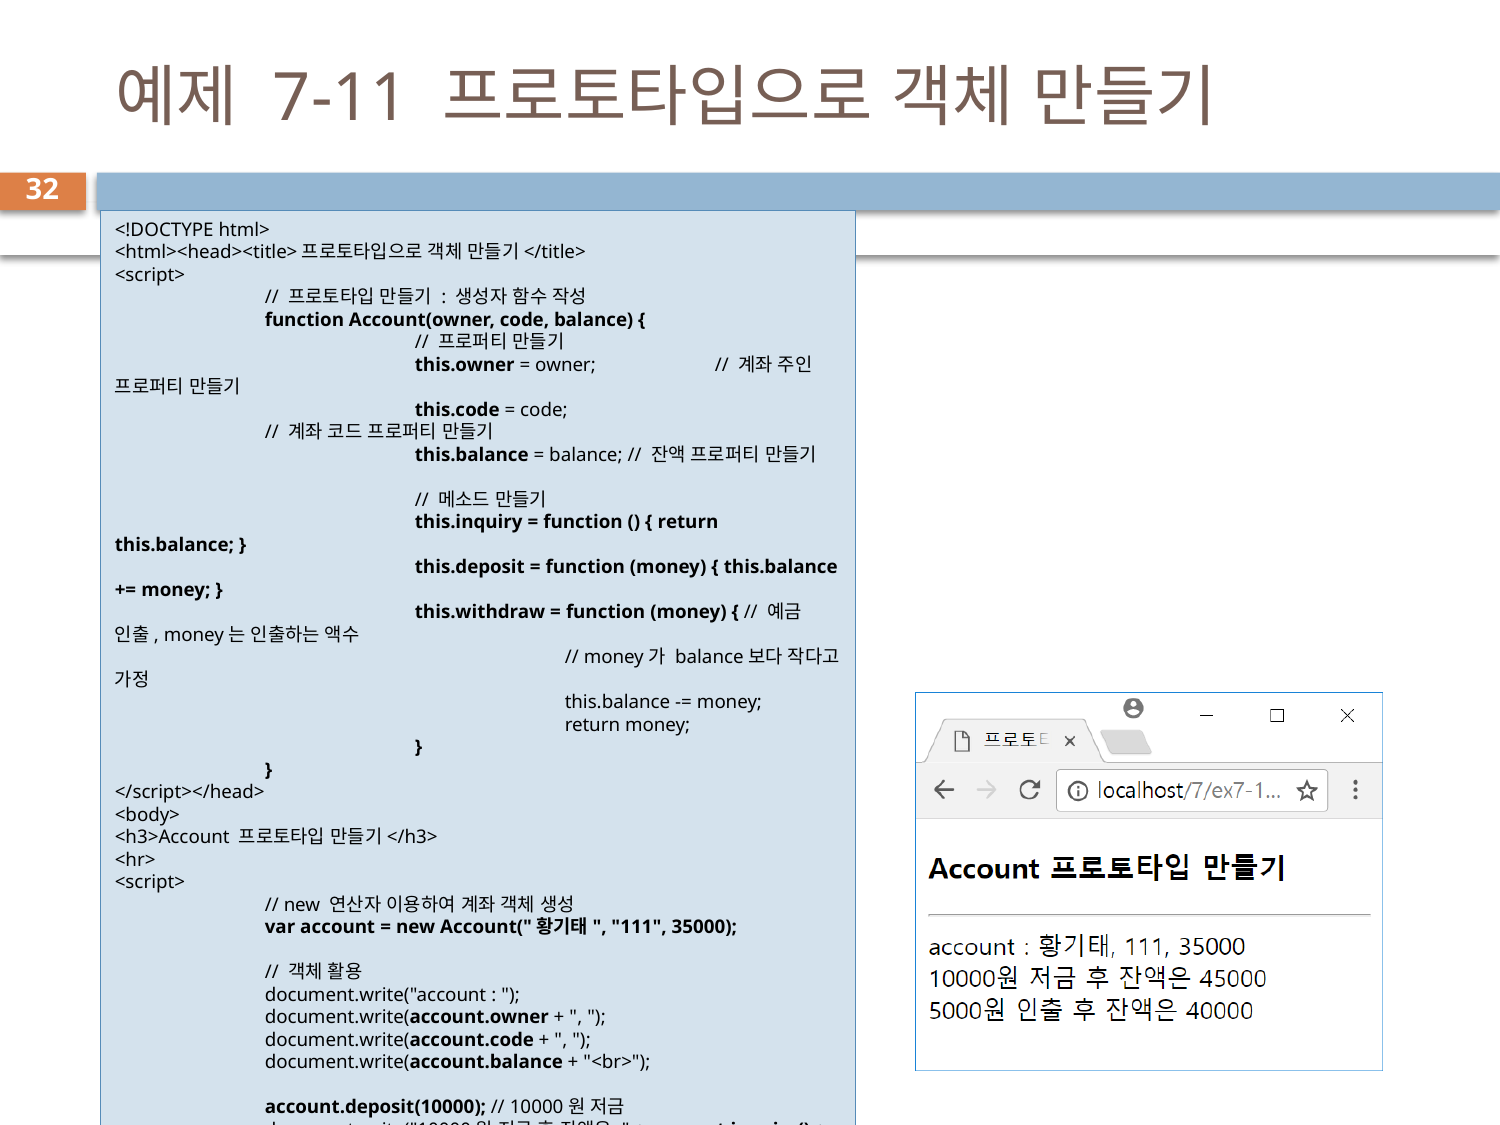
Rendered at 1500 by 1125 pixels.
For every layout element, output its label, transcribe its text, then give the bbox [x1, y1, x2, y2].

picture [915, 692, 1384, 1071]
text_box <!DOCTYPE html> <html><head><title>프로토타입으로 객체 만들기</title> <script> // 프로토타입 만들기 : 생성자 함수 작성 function Account(owner, code, balance) { // 프로퍼티 만들기 this.owner = owner; // 계좌 주인 프로퍼티 만들기 this.code = code; // 계좌 코드 프로퍼티 만들기 this.balance = balance; // 잔액 프로퍼티 만들기 // 메소드 만들기 this.inquiry = function () { return this.balance; } this.deposit = function (money) { this.balance += money; } this.withdraw = function (money) { // 예금 인출, money는 인출하는 액수 // money가 balance보다 작다고 가정 this.balance -= money; return money; } } </script></head> <body> <h3>Account 프로토타입 만들기</h3> <hr> <script> // new 연산자 이용하여 계좌 객체 생성 var account = new Account("황기태", "111", 35000); // 객체 활용 document.write("account : "); document.write(account.owner + ", "); document.write(account.code + ", "); document.write(account.balance + "<br>"); account.deposit(10000); // 10000원 저금 document.write("10000원 저금 후 잔액은 " + account.inquiry() + "<br>"); account.withdraw(5000); // 5000원 인출 document.write("5000원 인출 후 잔액은 " + account.inquiry() + "<br>"); </script> </body></html> [100, 210, 856, 1125]
slide_number 32 [0, 170, 87, 211]
title 예제 7-11 프로토타입으로 객체 만들기 [100, 37, 1438, 149]
